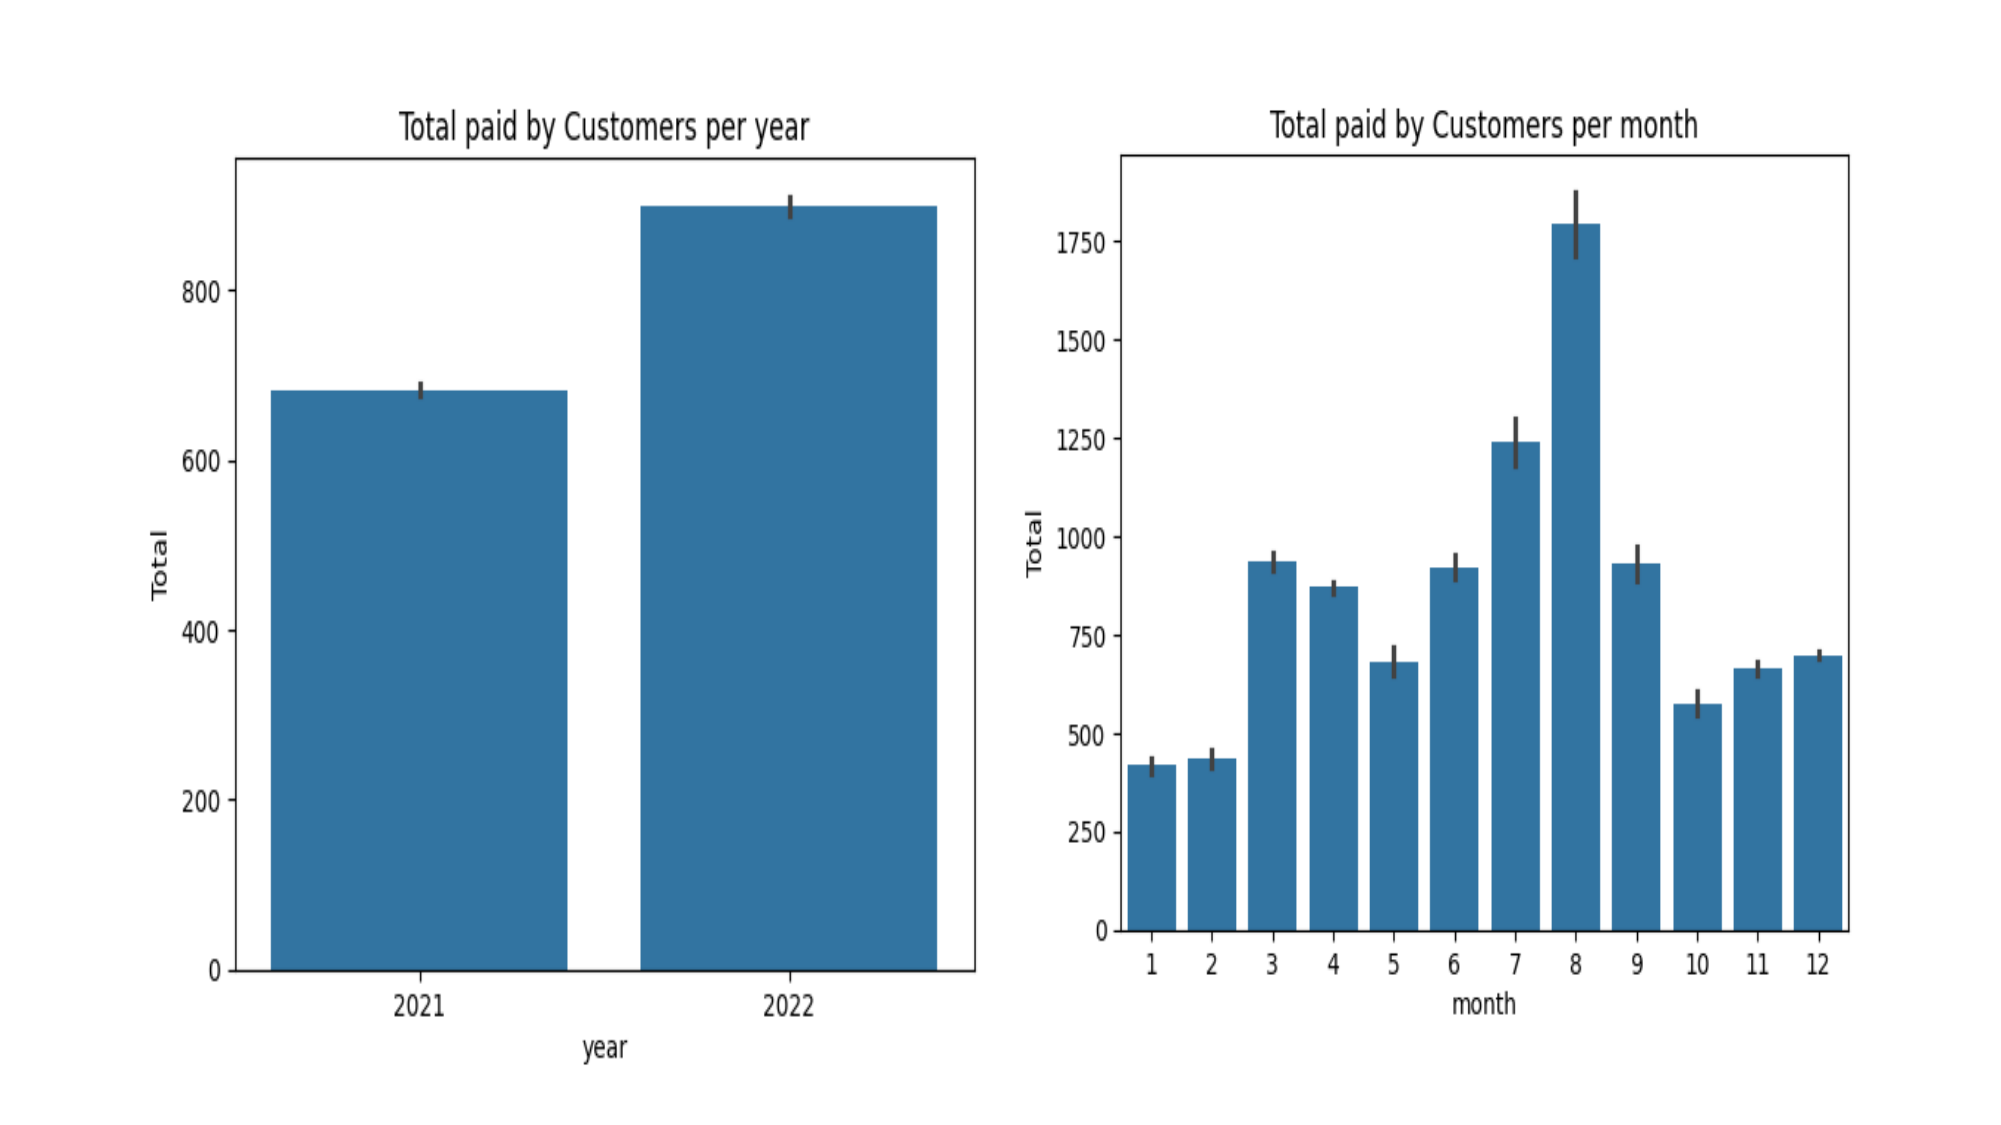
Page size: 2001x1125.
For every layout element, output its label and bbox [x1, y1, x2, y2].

list [136, 87, 988, 1088]
list [1011, 87, 1863, 1043]
